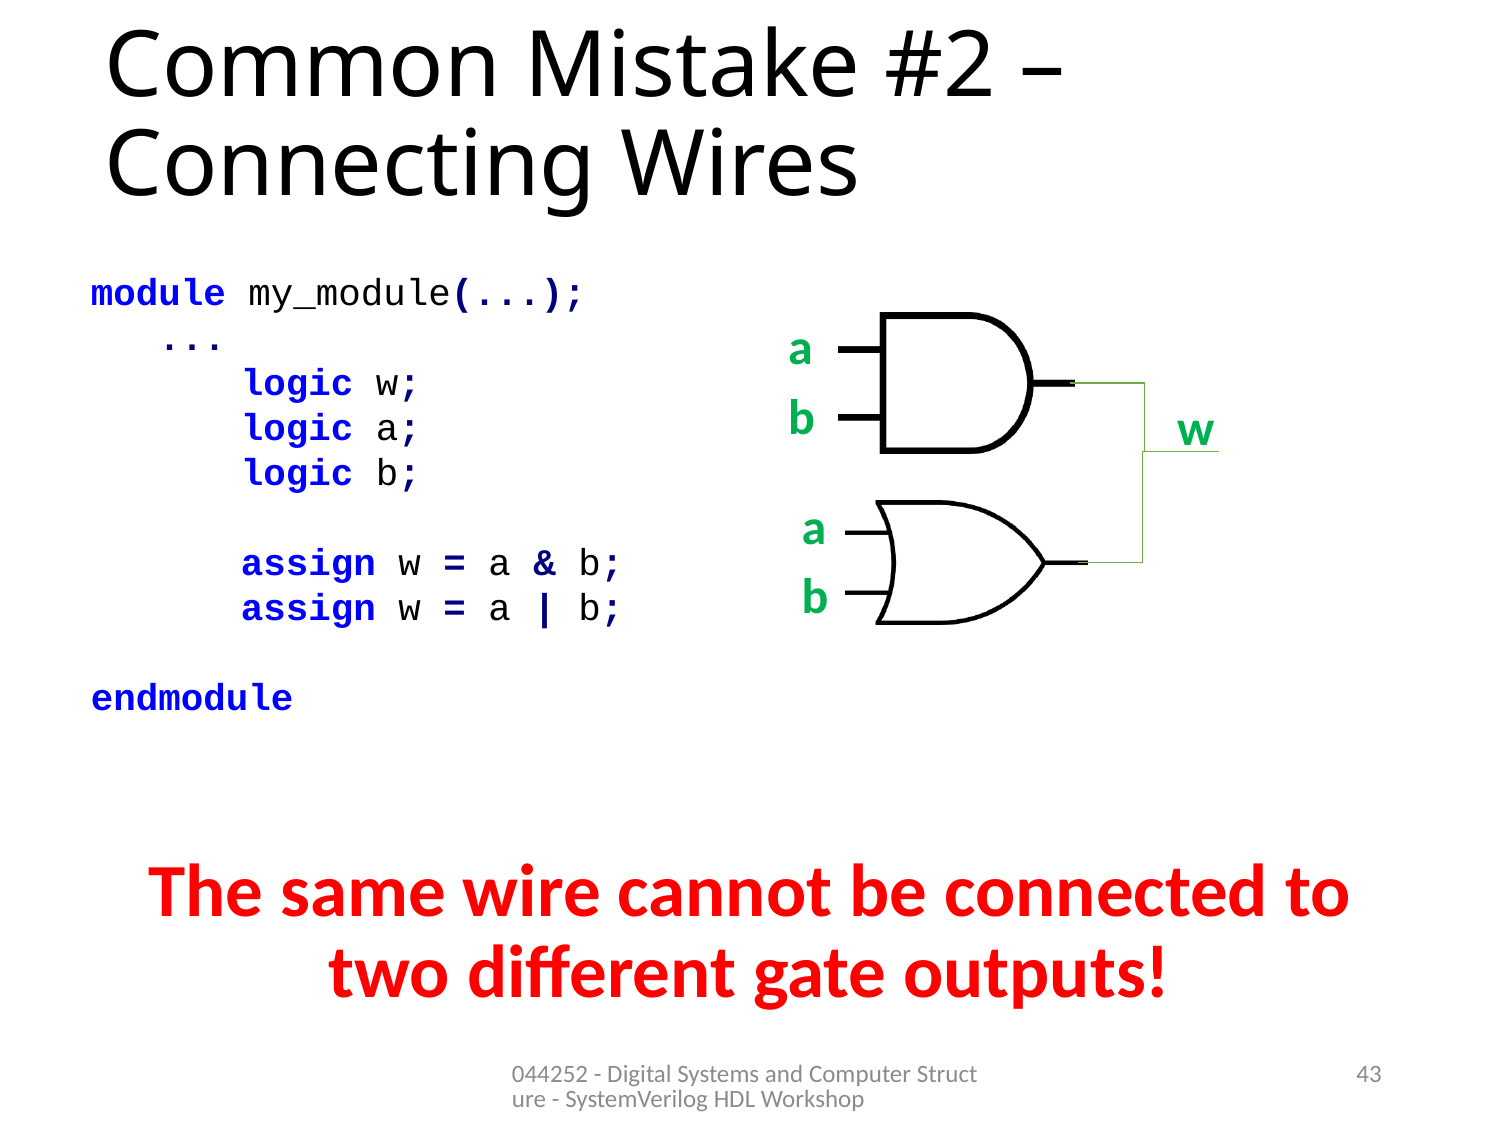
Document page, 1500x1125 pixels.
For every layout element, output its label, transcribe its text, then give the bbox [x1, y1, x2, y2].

title Common Mistake #2 – Connecting Wires [89, 7, 1383, 225]
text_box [773, 307, 1307, 632]
slide_number 43 [1059, 1042, 1397, 1103]
footer 044252 - Digital Systems and Computer Structure - SystemVerilog HDL Workshop [496, 1042, 1004, 1103]
list The same wire cannot be connected to two different gate outputs! [103, 843, 1397, 1125]
text_box module my_module(...); ... logic w; logic a; logic b; assign w = a & b; assign w = a | b; endmodule [76, 260, 639, 726]
